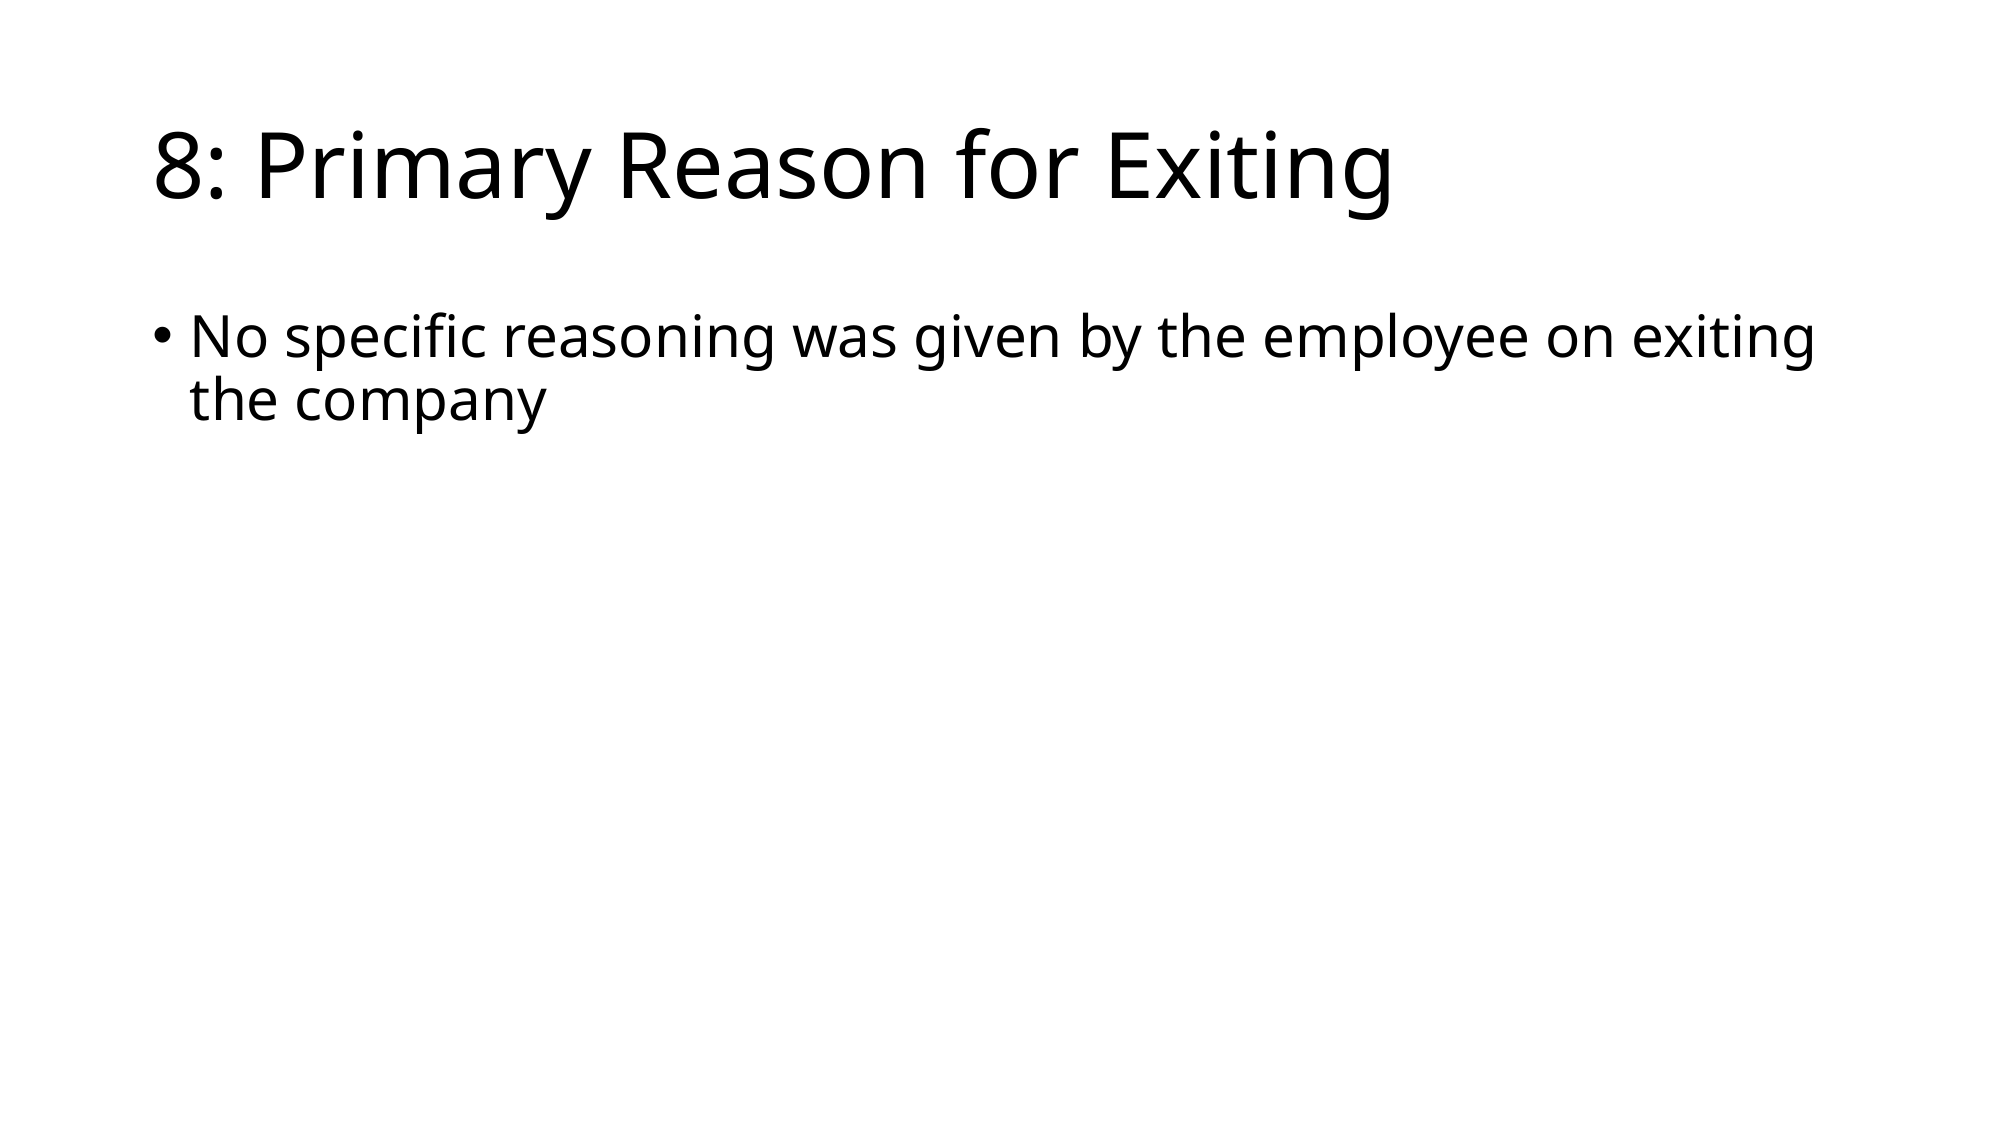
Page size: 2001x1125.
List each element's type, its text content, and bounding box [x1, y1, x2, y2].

list No specific reasoning was given by the employee on exiting the company [137, 299, 1863, 1014]
title 8: Primary Reason for Exiting [137, 59, 1863, 278]
